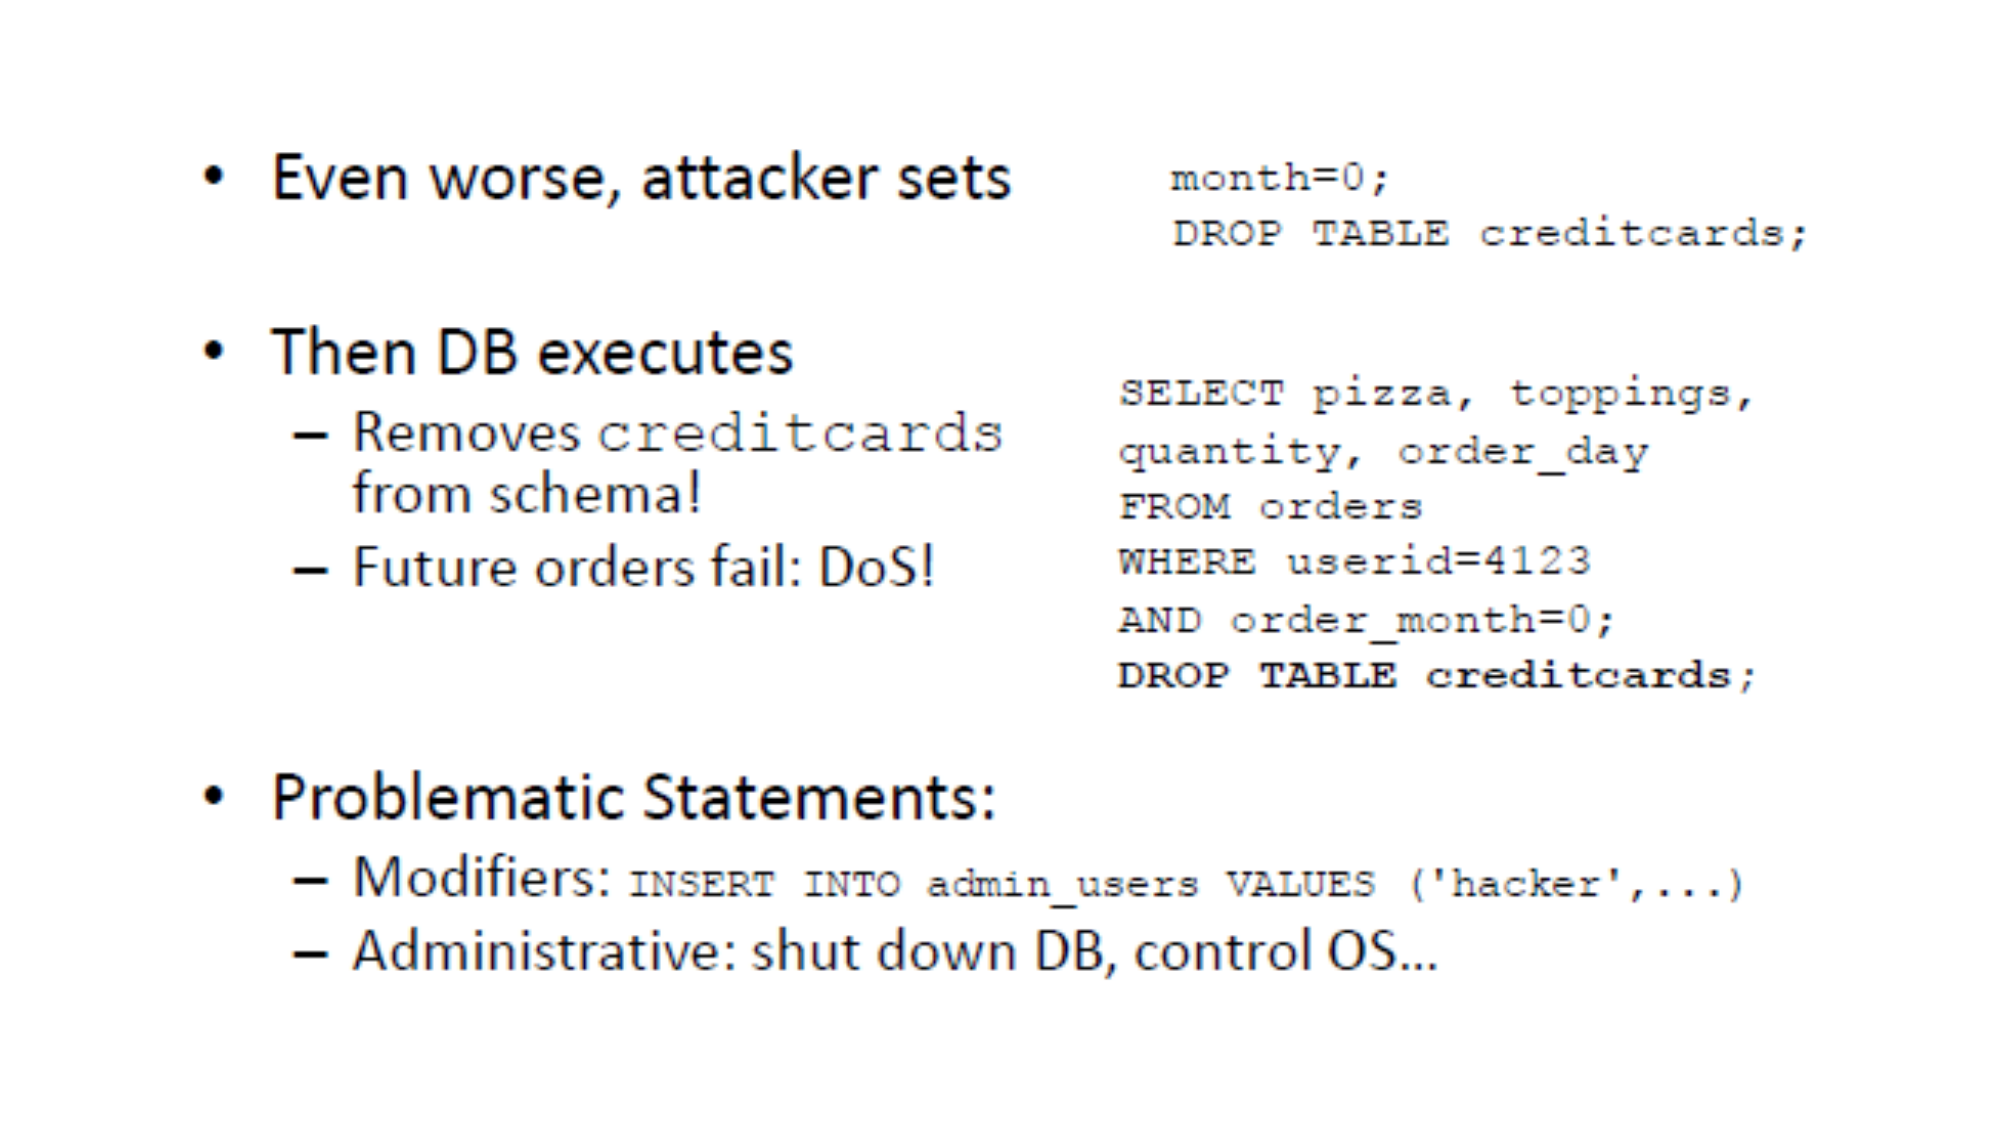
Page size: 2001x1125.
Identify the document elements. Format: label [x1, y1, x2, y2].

list [139, 105, 1861, 1020]
